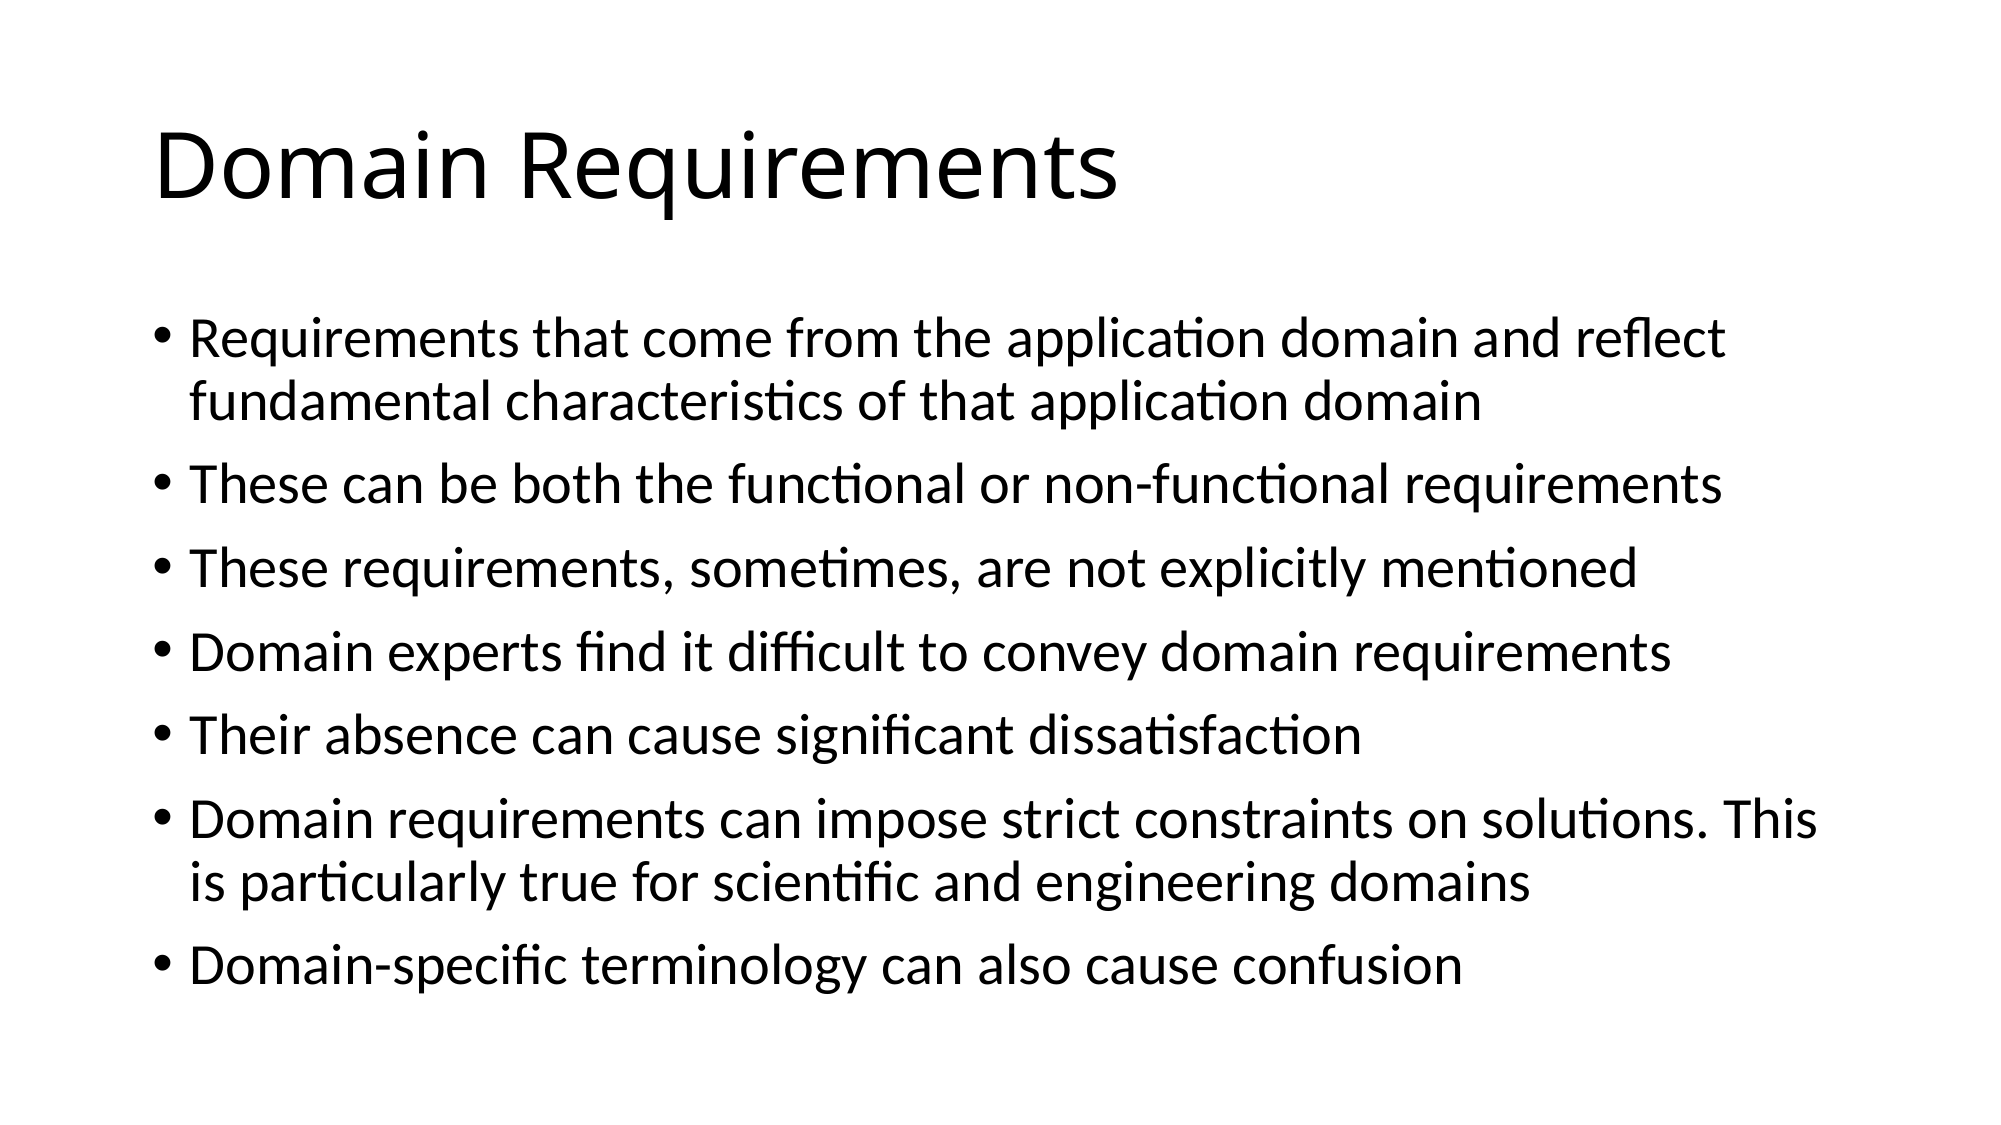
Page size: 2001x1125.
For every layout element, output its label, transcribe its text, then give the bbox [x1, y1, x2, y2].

title Domain Requirements [137, 59, 1863, 278]
list Requirements that come from the application domain and reflect fundamental characteristics of that application domain These can be both the functional or non-functional requirements These requirements, sometimes, are not explicitly mentioned Domain experts find it difficult to convey domain requirements Their absence can cause significant dissatisfaction Domain requirements can impose strict constraints on solutions. This is particularly true for scientific and engineering domains Domain-specific terminology can also cause confusion [137, 299, 1863, 1014]
